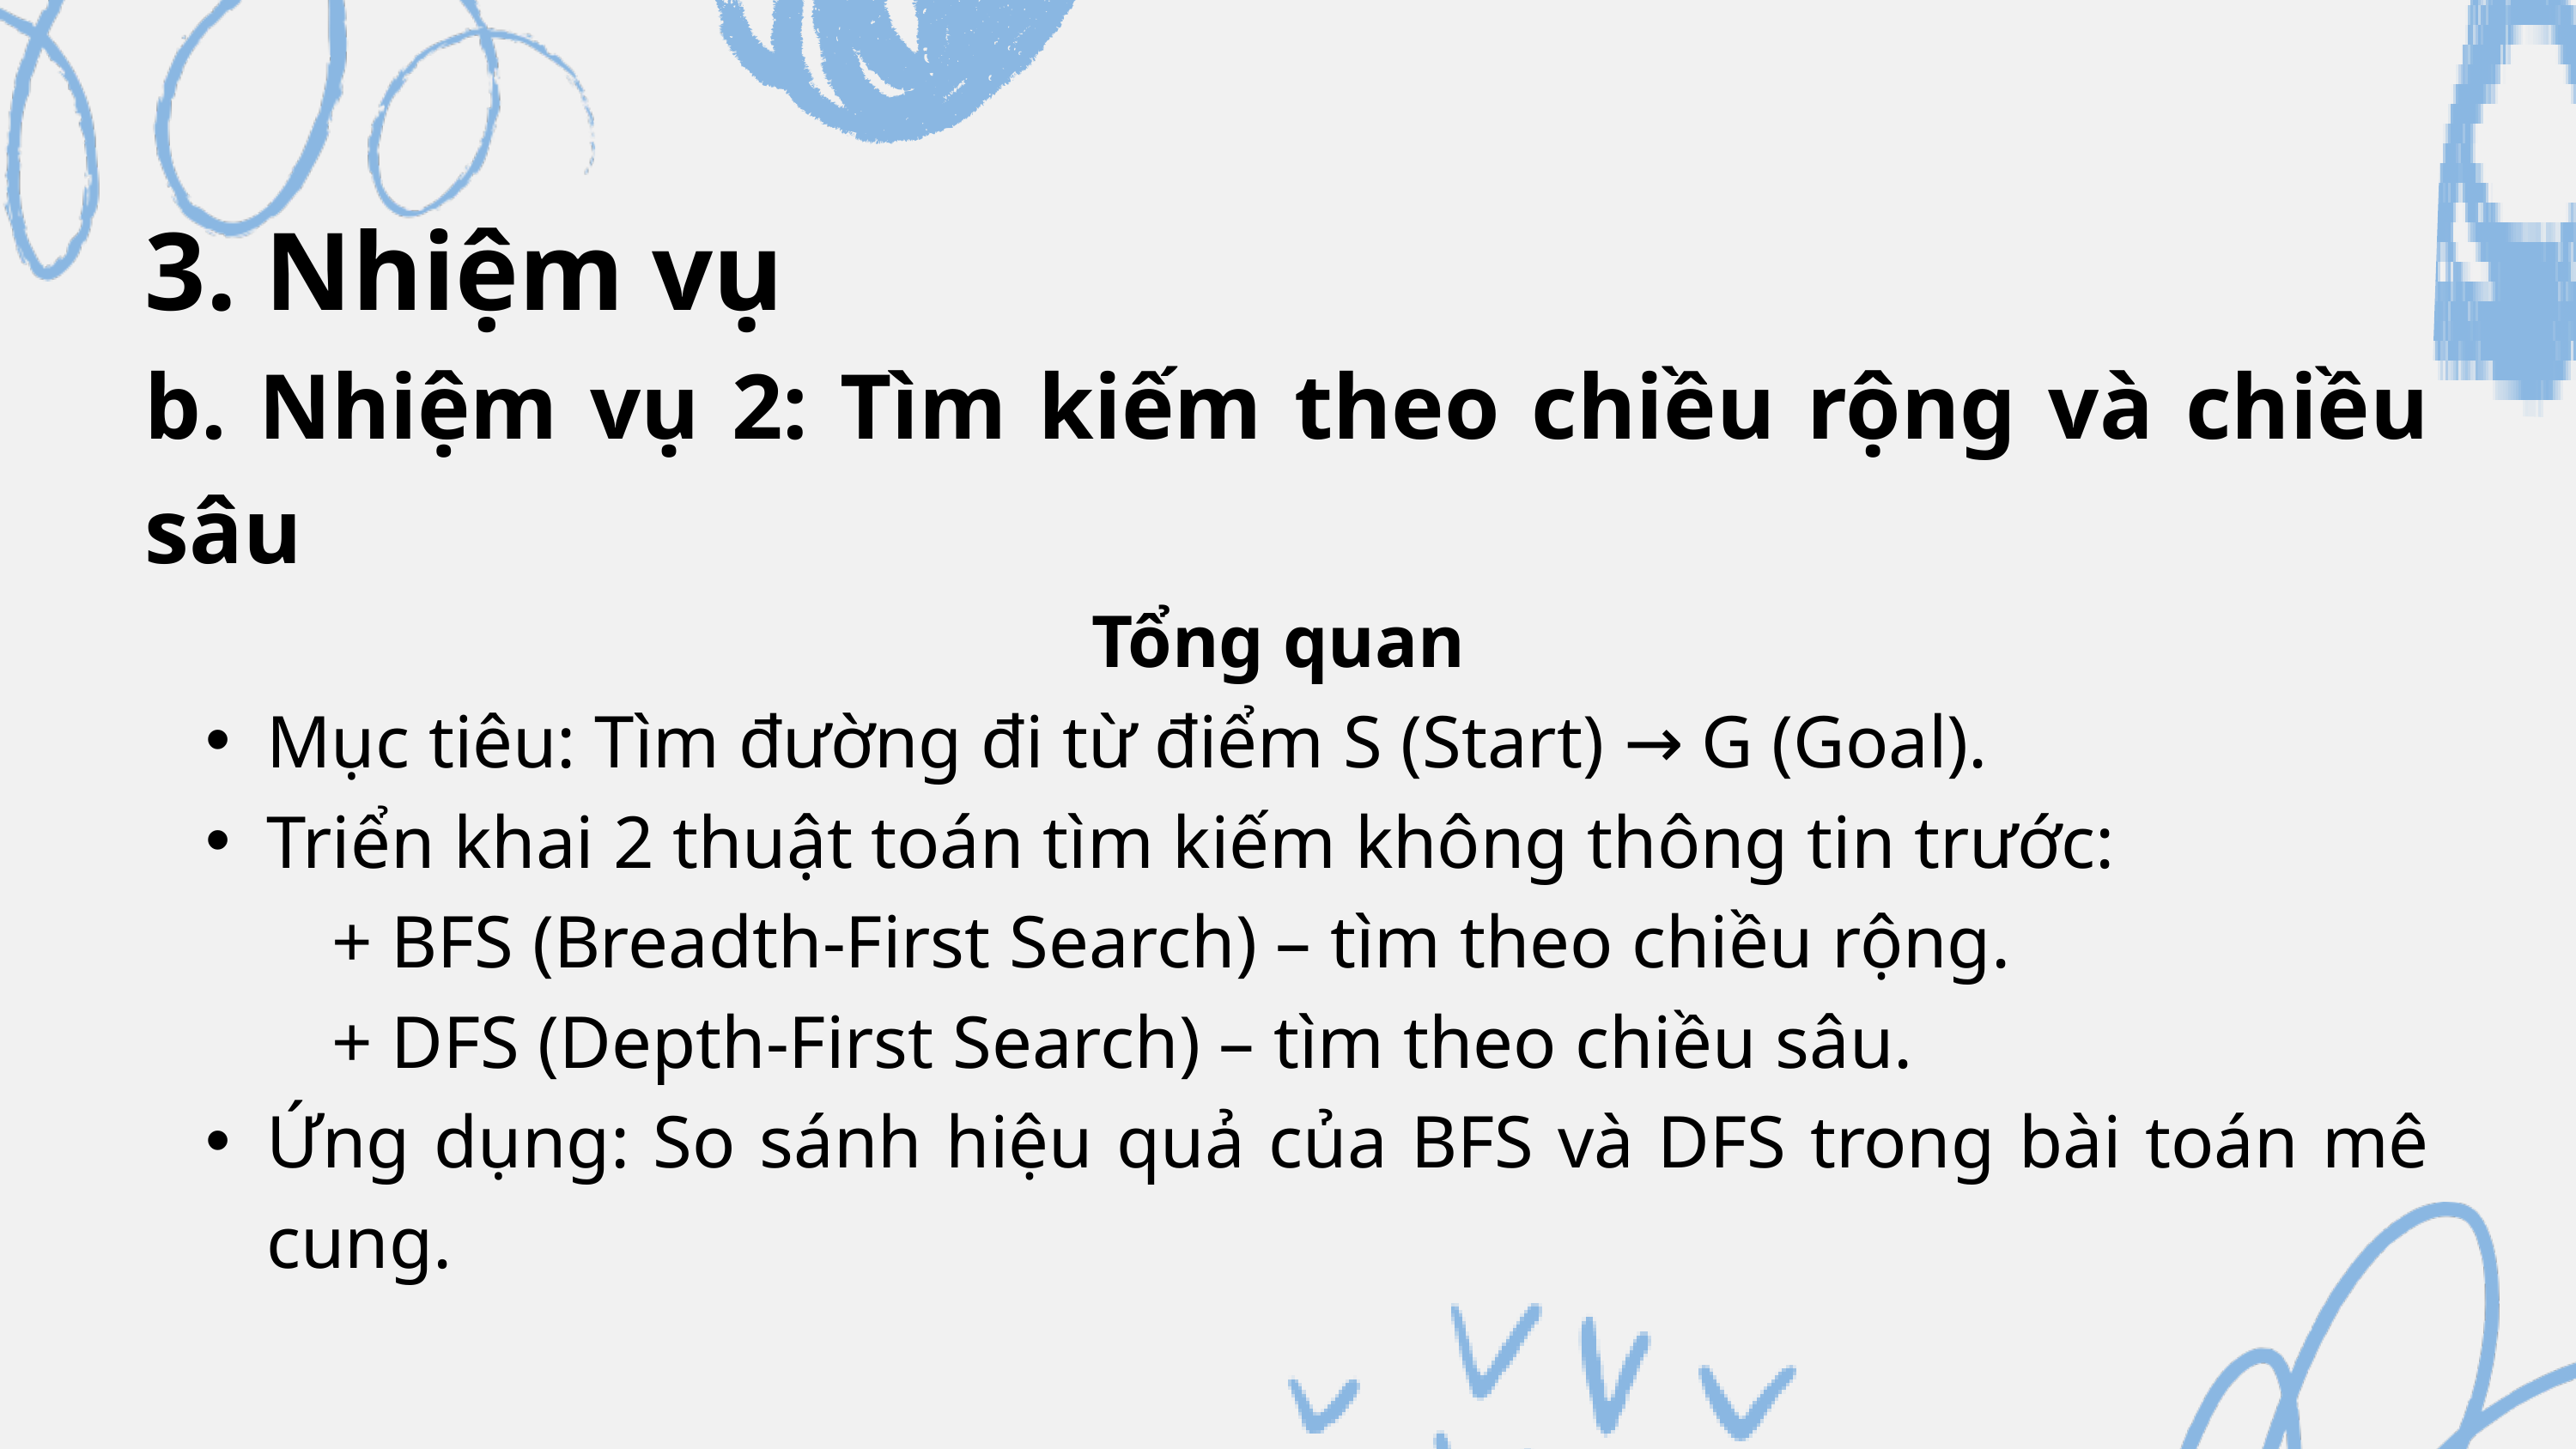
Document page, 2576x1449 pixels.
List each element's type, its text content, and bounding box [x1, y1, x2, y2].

text_box [2432, 0, 2576, 419]
text_box [0, 0, 596, 282]
text_box 3. Nhiệm vụ b. Nhiệm vụ 2: Tìm kiếm theo chiều rộng và chiều sâu Tổng quan Mục tiêu: Tìm đường đi từ điểm S (Start) → G (Goal). Triển khai 2 thuật toán tìm kiếm không thông tin trước: + BFS (Breadth-First Search) – tìm theo chiều rộng. + DFS (Depth-First Search) – tìm theo chiều sâu. Ứng dụng: So sánh hiệu quả của BFS và DFS trong bài toán mê cung. [144, 181, 2432, 1283]
text_box [1288, 1303, 1862, 1449]
text_box [704, 0, 1113, 145]
text_box [2162, 1202, 2576, 1449]
